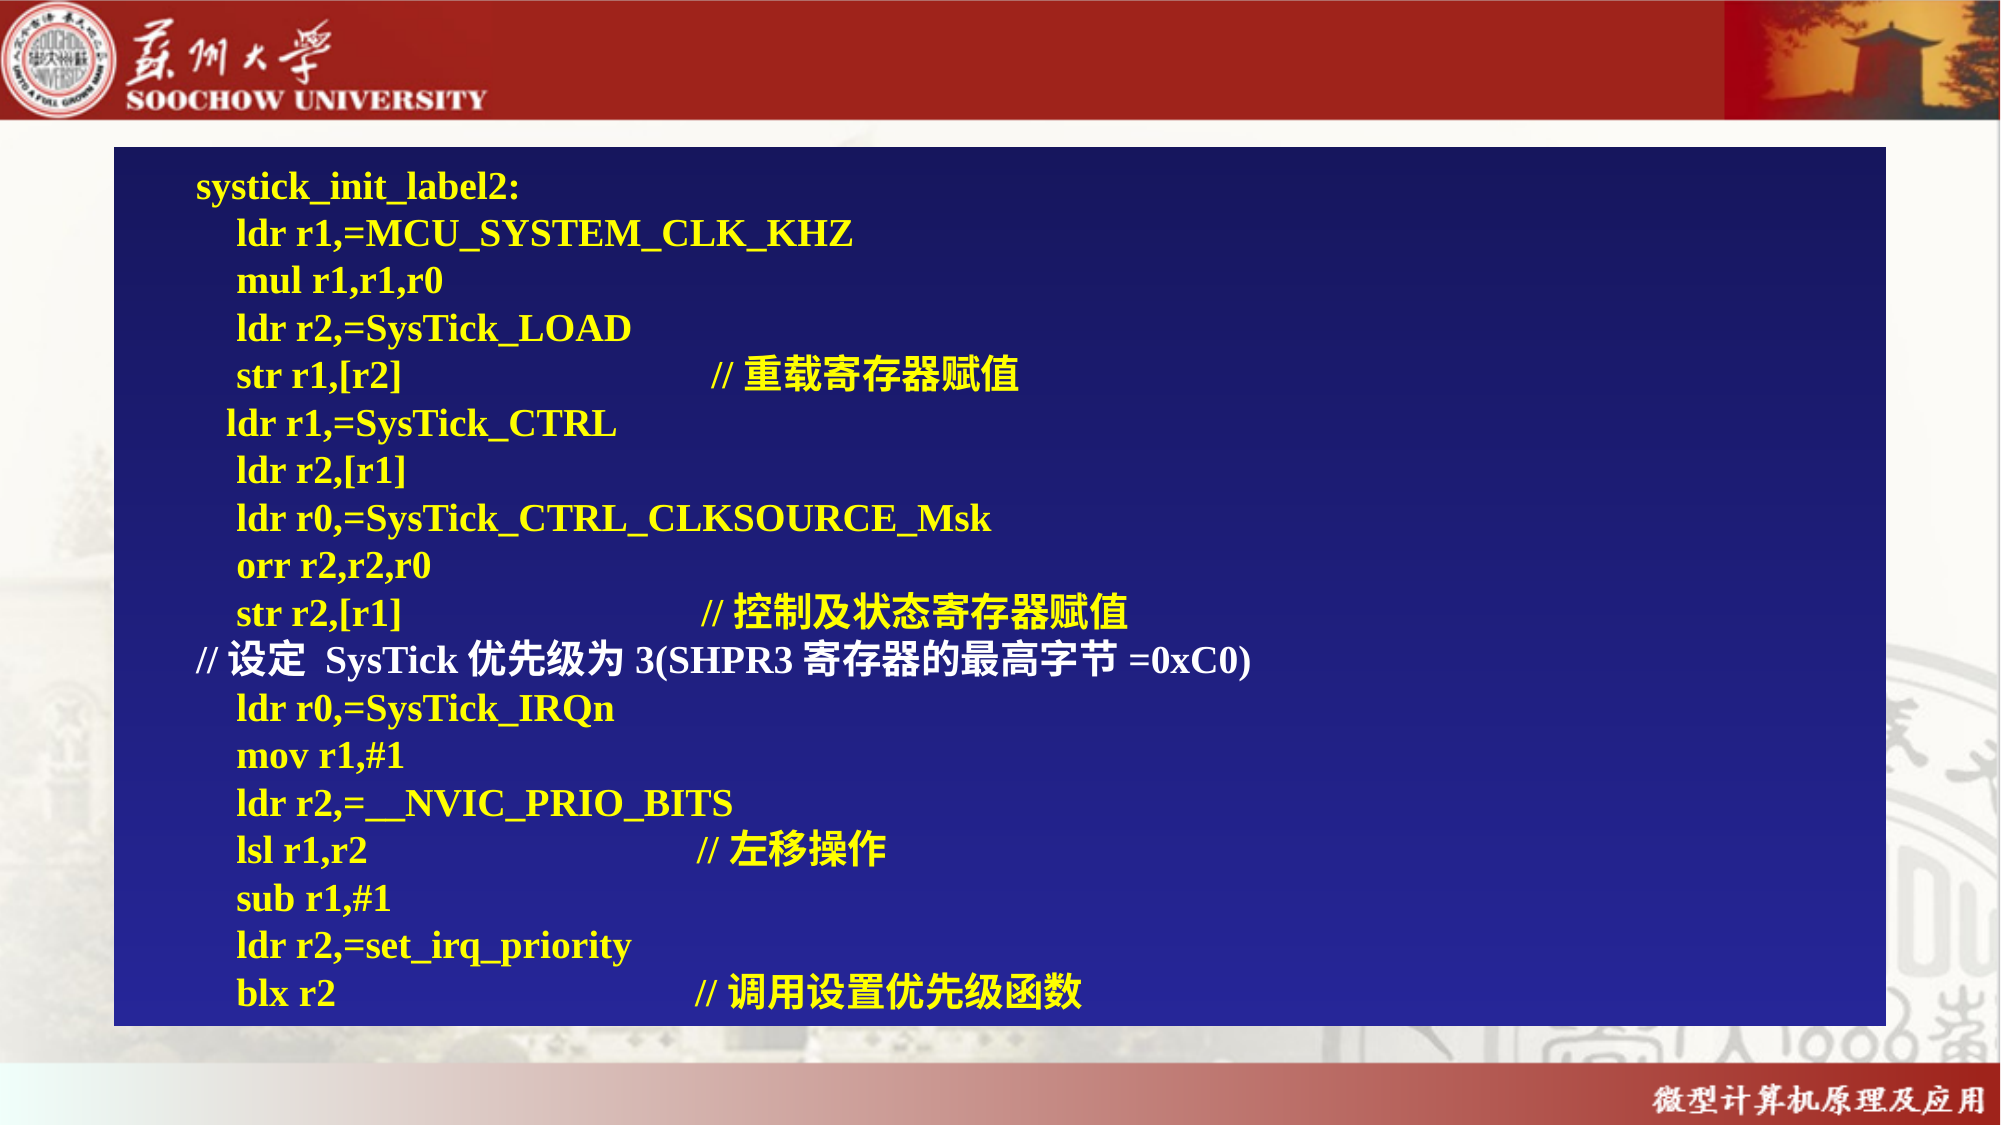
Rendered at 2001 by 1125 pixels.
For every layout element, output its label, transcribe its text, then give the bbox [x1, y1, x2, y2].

picture [0, 0, 2001, 1125]
text_box systick_init_label2: ldr r1,=MCU_SYSTEM_CLK_KHZ mul r1,r1,r0 ldr r2,=SysTick_LOAD str r1,[r2] //重载寄存器赋值 ldr r1,=SysTick_CTRL ldr r2,[r1] ldr r0,=SysTick_CTRL_CLKSOURCE_Msk orr r2,r2,r0 str r2,[r1] //控制及状态寄存器赋值 //设定 SysTick优先级为3(SHPR3寄存器的最高字节=0xC0) ldr r0,=SysTick_IRQn mov r1,#1 ldr r2,=__NVIC_PRIO_BITS lsl r1,r2 //左移操作 sub r1,#1 ldr r2,=set_irq_priority blx r2 //调用设置优先级函数 [114, 147, 1886, 1026]
